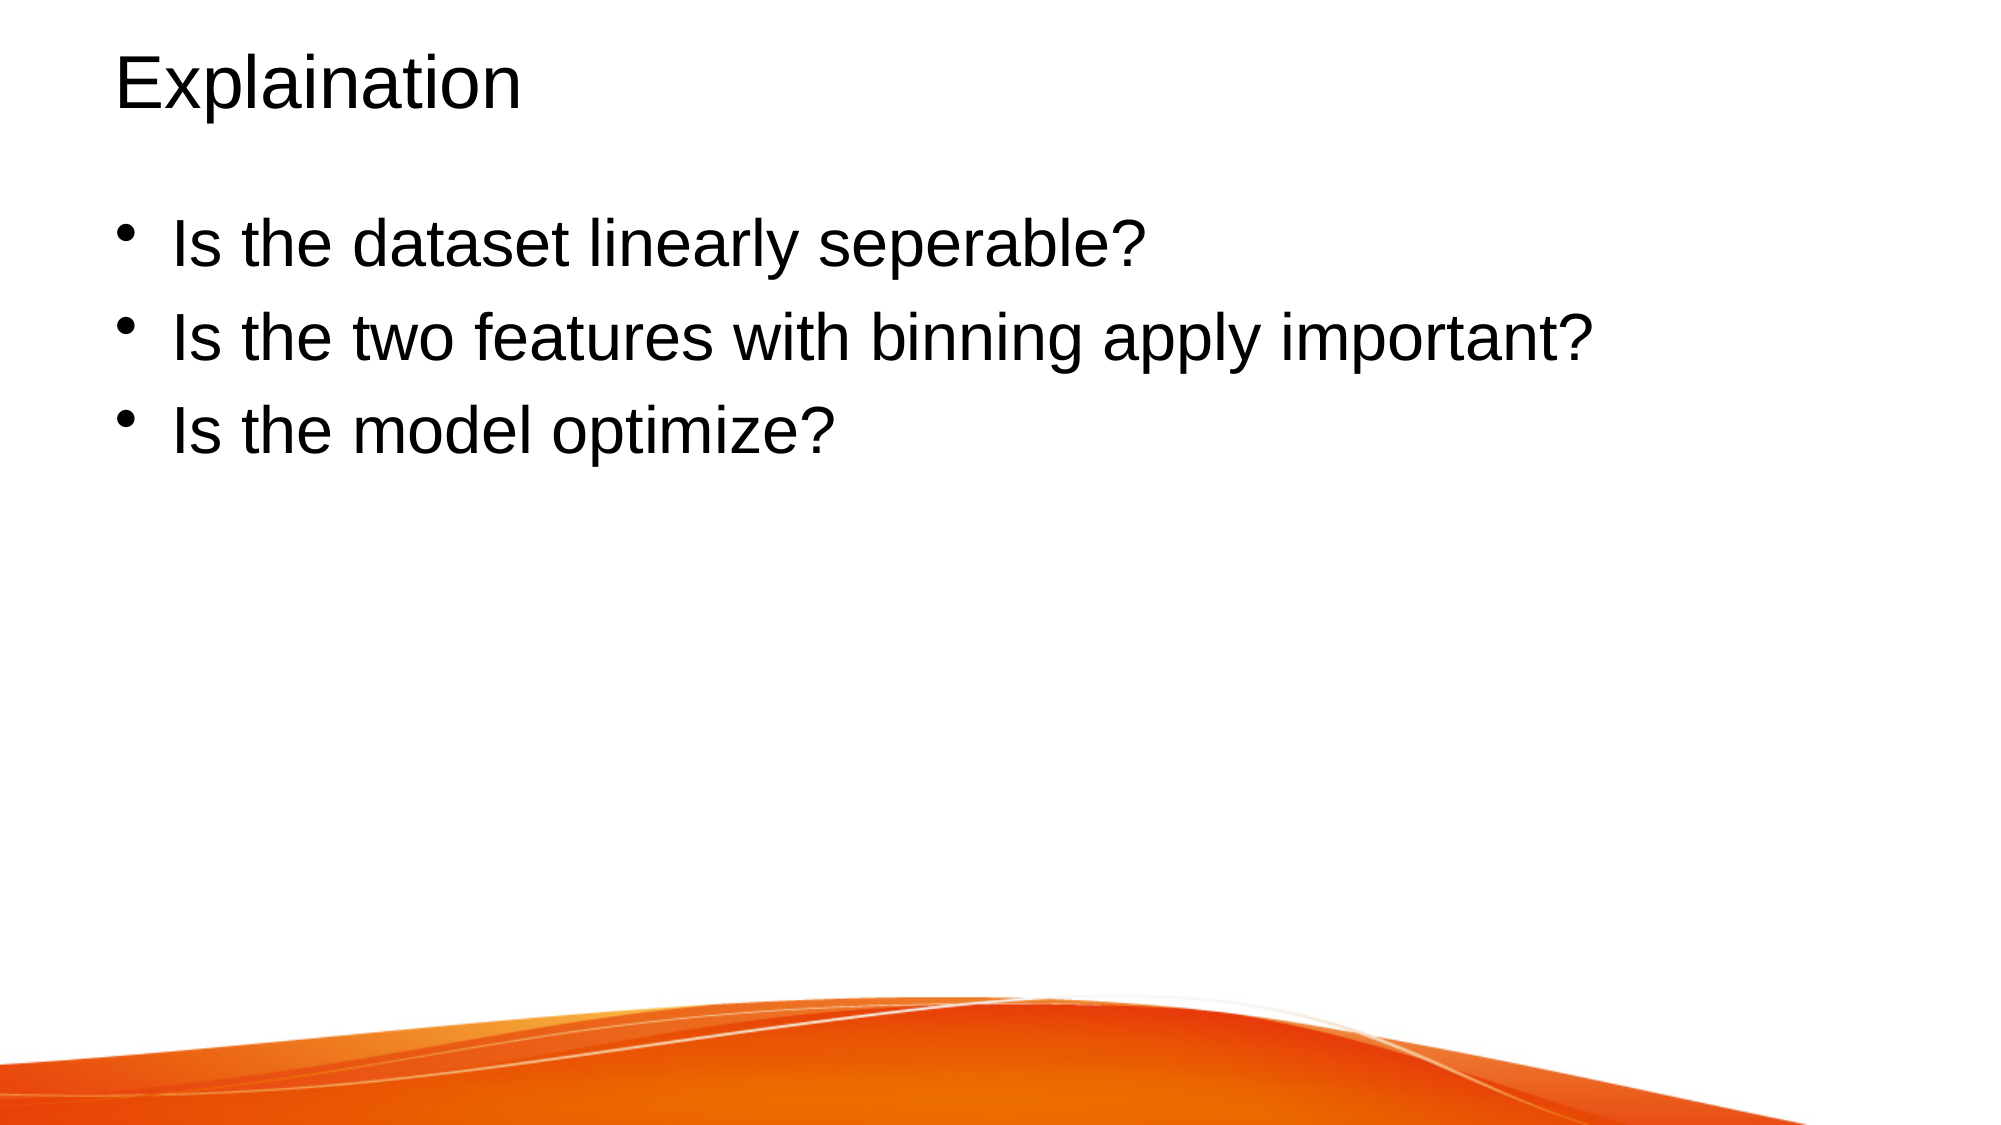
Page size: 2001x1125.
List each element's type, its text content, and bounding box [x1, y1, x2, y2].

picture [0, 0, 2000, 1125]
title Explaination [99, 30, 1901, 127]
list Is the dataset linearly seperable? Is the two features with binning apply important? Is the model optimize? [99, 192, 1901, 1006]
